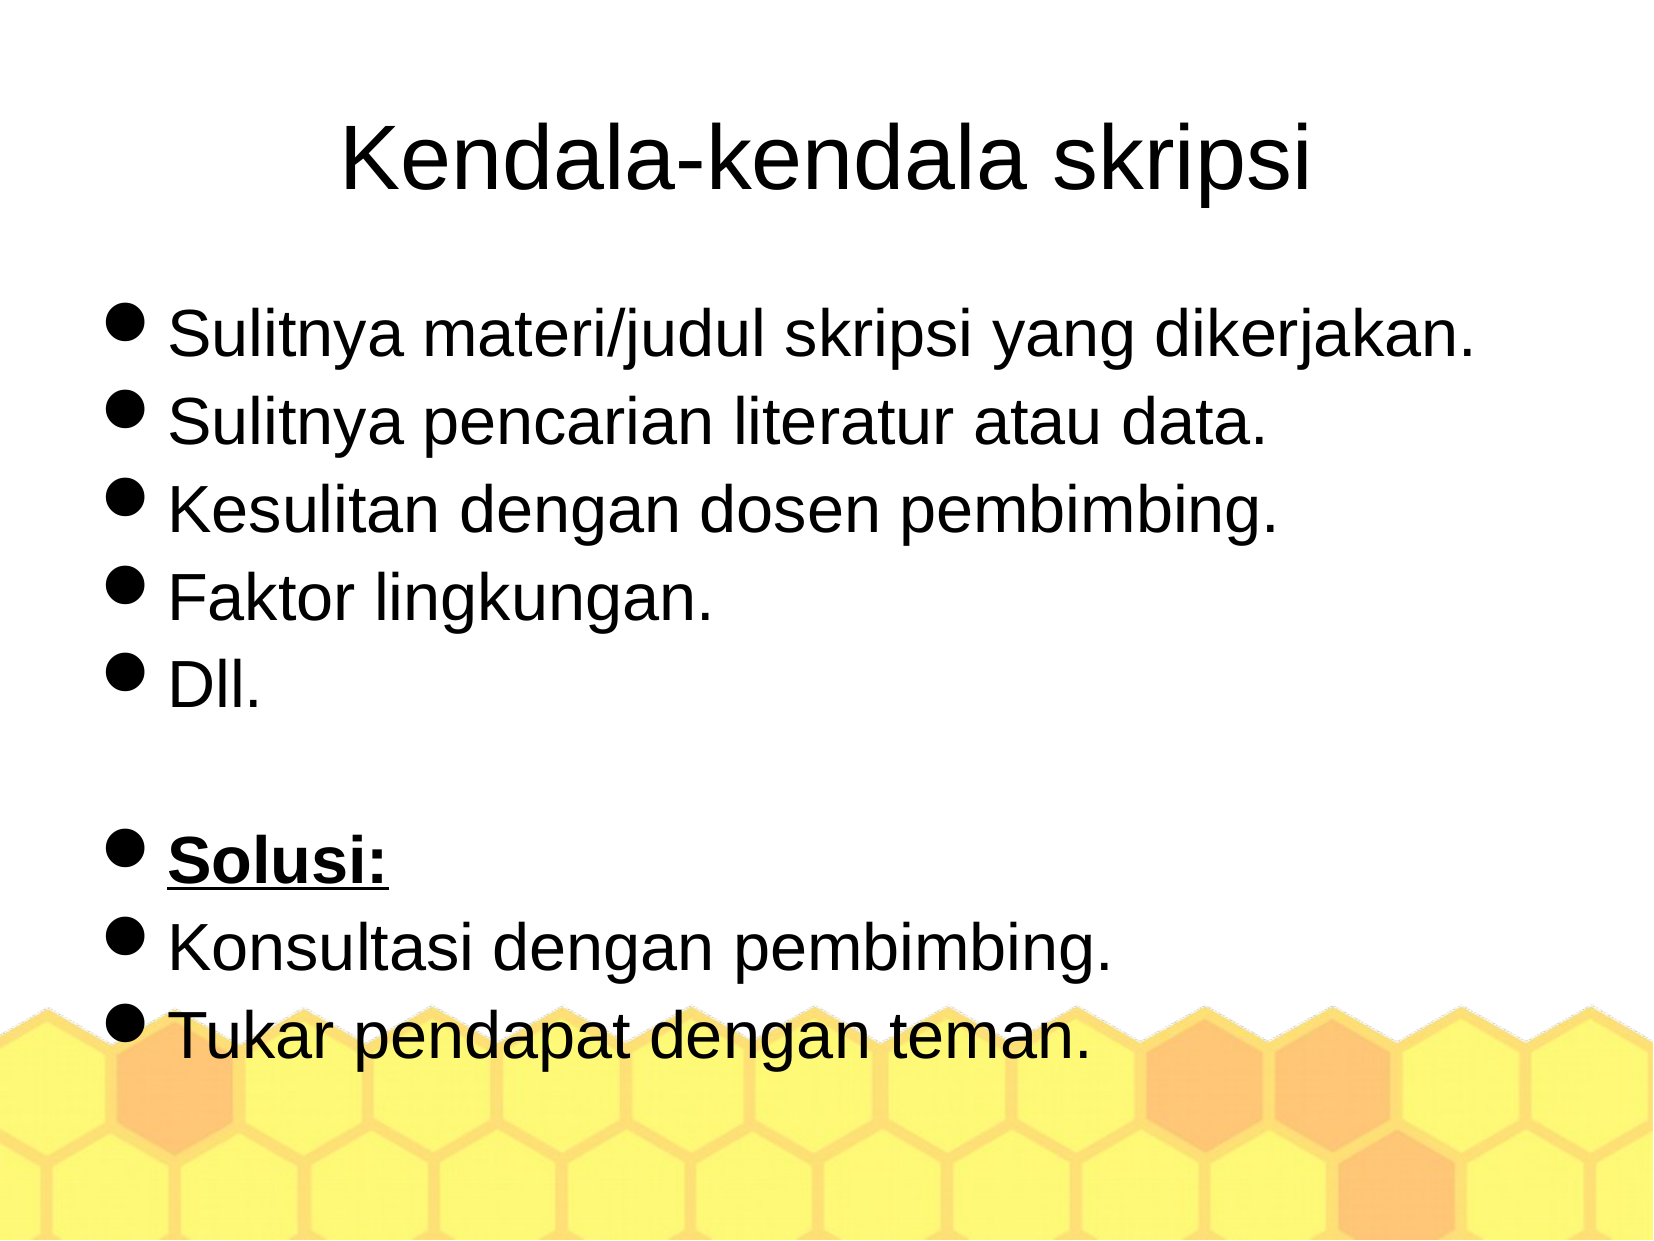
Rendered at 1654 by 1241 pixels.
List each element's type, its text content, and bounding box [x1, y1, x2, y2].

text_box Kendala-kendala skripsi [82, 49, 1571, 257]
picture [0, 1002, 1653, 1240]
text_box Sulitnya materi/judul skripsi yang dikerjakan. Sulitnya pencarian literatur atau data. Kesulitan dengan dosen pembimbing. Faktor lingkungan. Dll. Solusi: Konsultasi dengan pembimbing. Tukar pendapat dengan teman. [82, 290, 1571, 1170]
